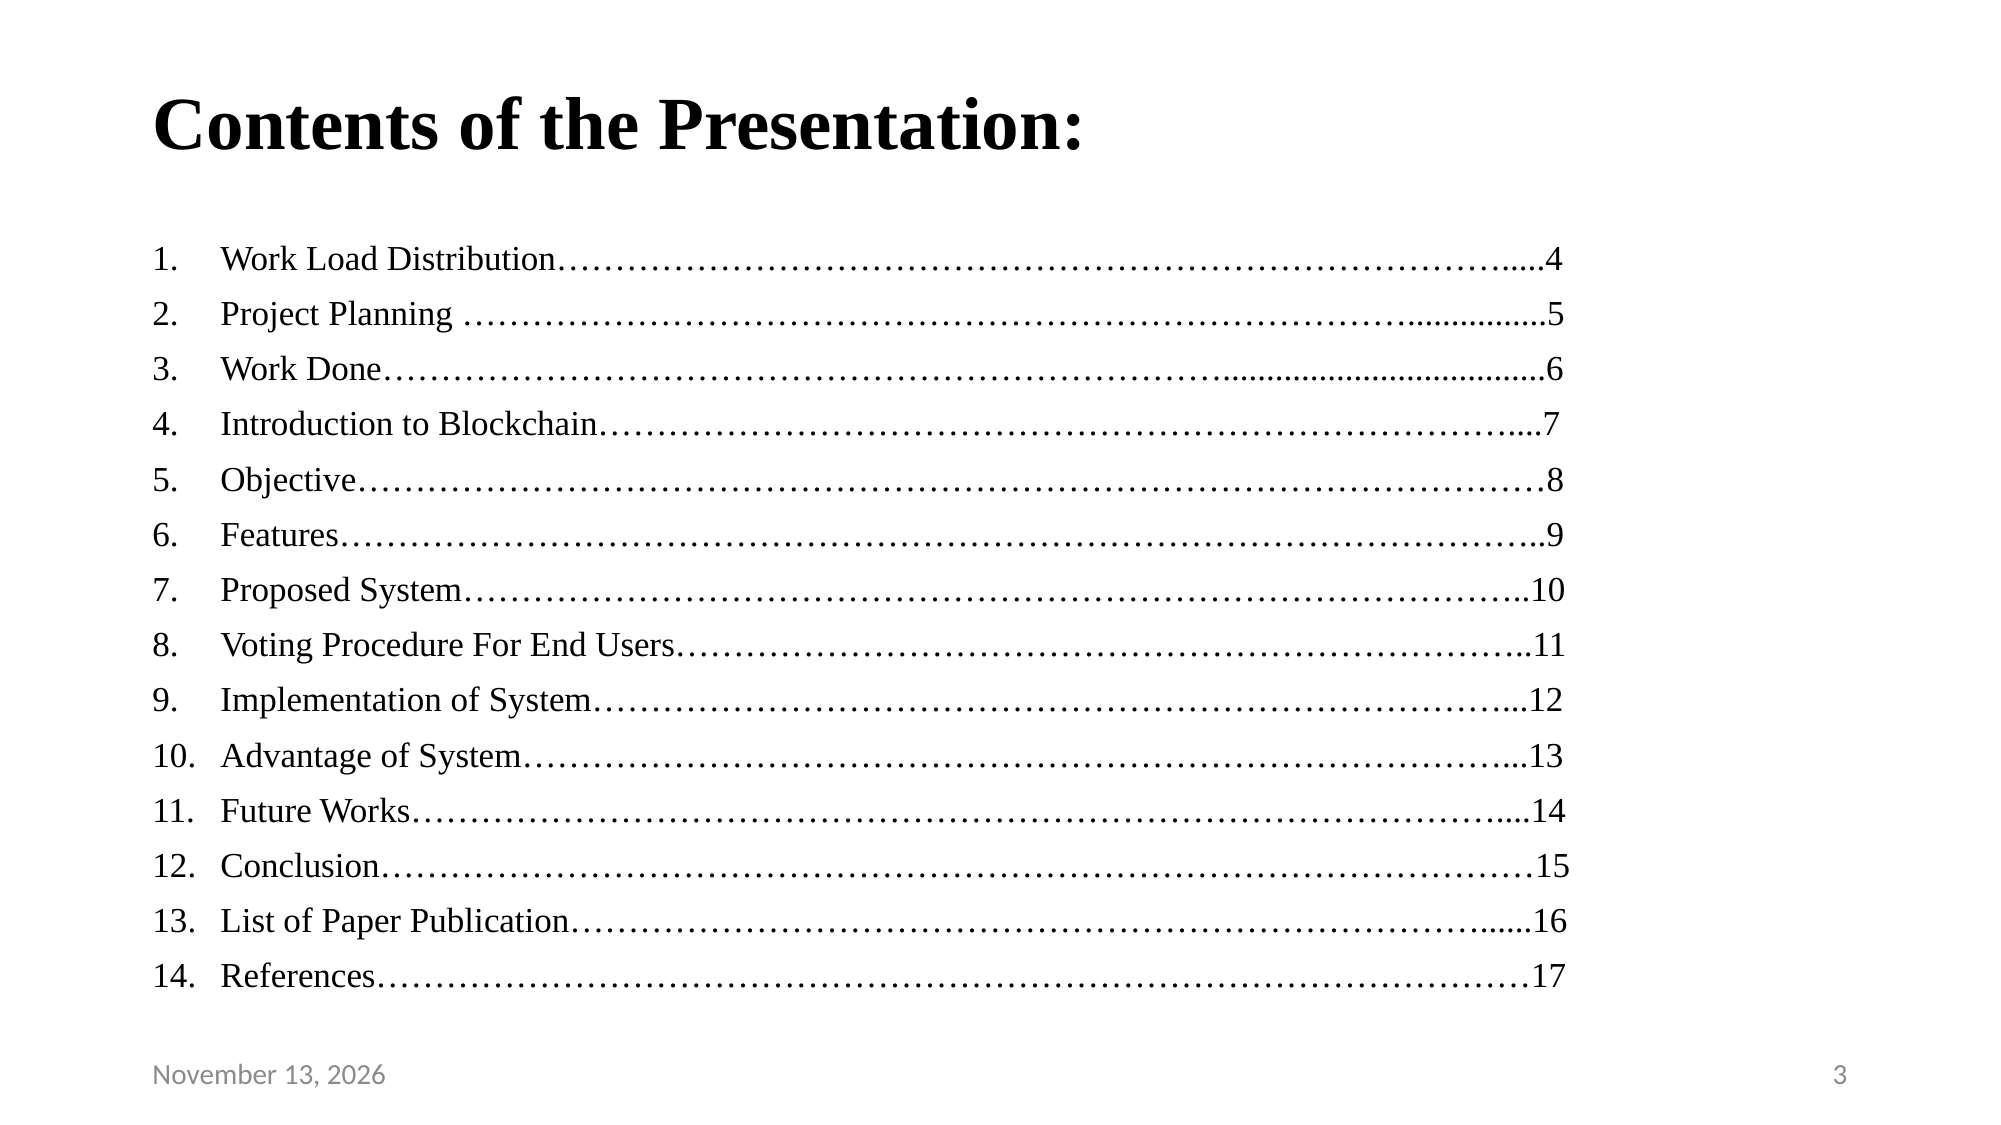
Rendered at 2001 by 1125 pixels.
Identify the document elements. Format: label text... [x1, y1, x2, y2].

list Work Load Distribution……………………………………………………………………….....4 Project Planning ………………………………………………………………………................5 Work Done……………………………………………………………….....................................6 Introduction to Blockchain……………………………………………………………………....7 Objective…………………………………………………………………………………………8 Features…………………………………………………………………………………………..9 Proposed System………………………………………………………………………………..10 Voting Procedure For End Users………………………………………………………………..11 Implementation of System……………………………………………………………………...12 Advantage of System…………………………………………………………………………...13 Future Works…………………………………………………………………………………....14 Conclusion………………………………………………………………………………………15 List of Paper Publication……………………………………………………………………......16 References………………………………………………………………………………………17 [137, 232, 1863, 1014]
slide_number 3 [1412, 1042, 1863, 1103]
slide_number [137, 1042, 588, 1103]
title Contents of the Presentation: [137, 63, 1863, 187]
